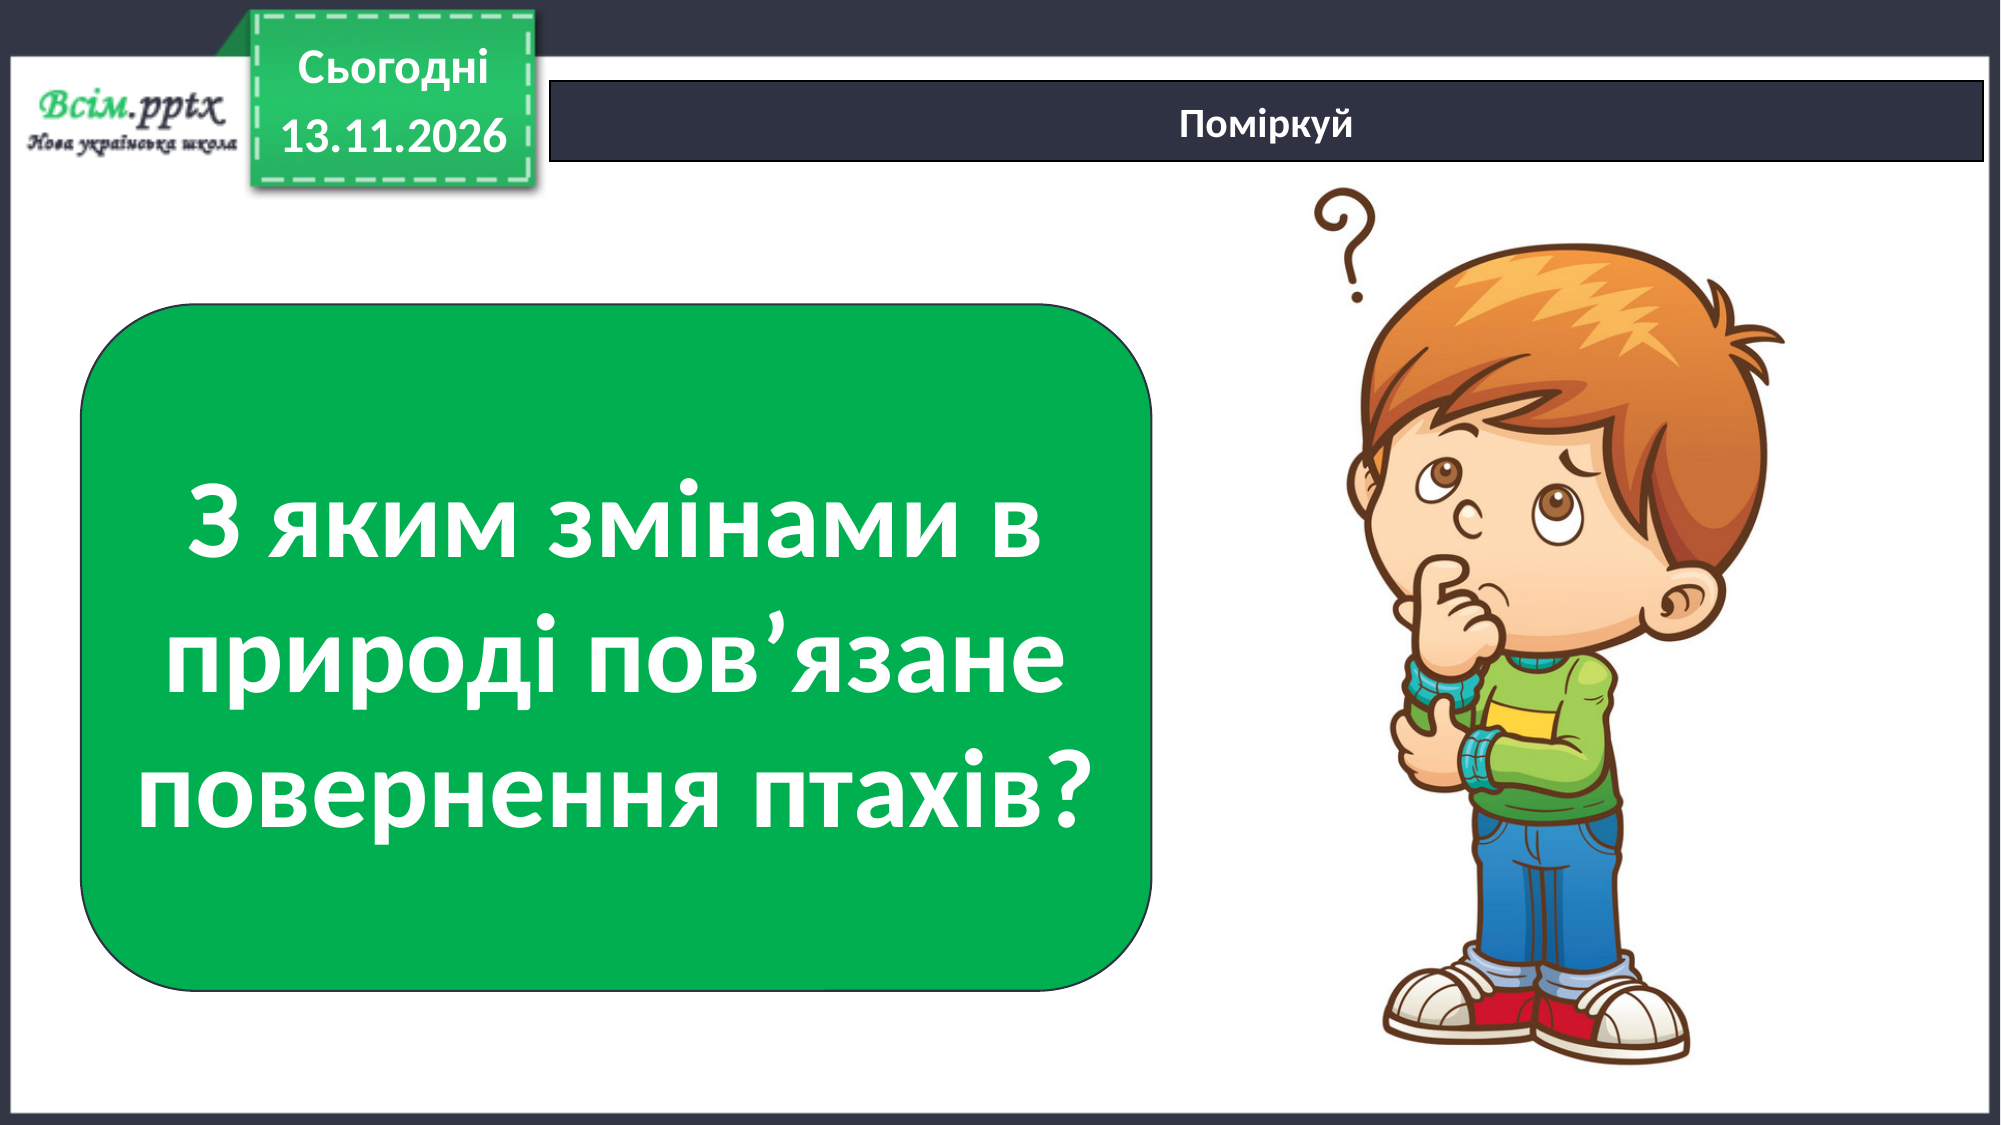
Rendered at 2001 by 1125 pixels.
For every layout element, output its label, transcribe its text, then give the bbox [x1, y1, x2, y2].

text_box 01.04.2022 [263, 101, 524, 164]
text_box Сьогодні [284, 26, 535, 101]
text_box Поміркуй [549, 80, 1984, 162]
text_box З яким змінами в природі пов’язане повернення птахів? [79, 303, 1153, 992]
picture [0, 0, 2001, 1125]
